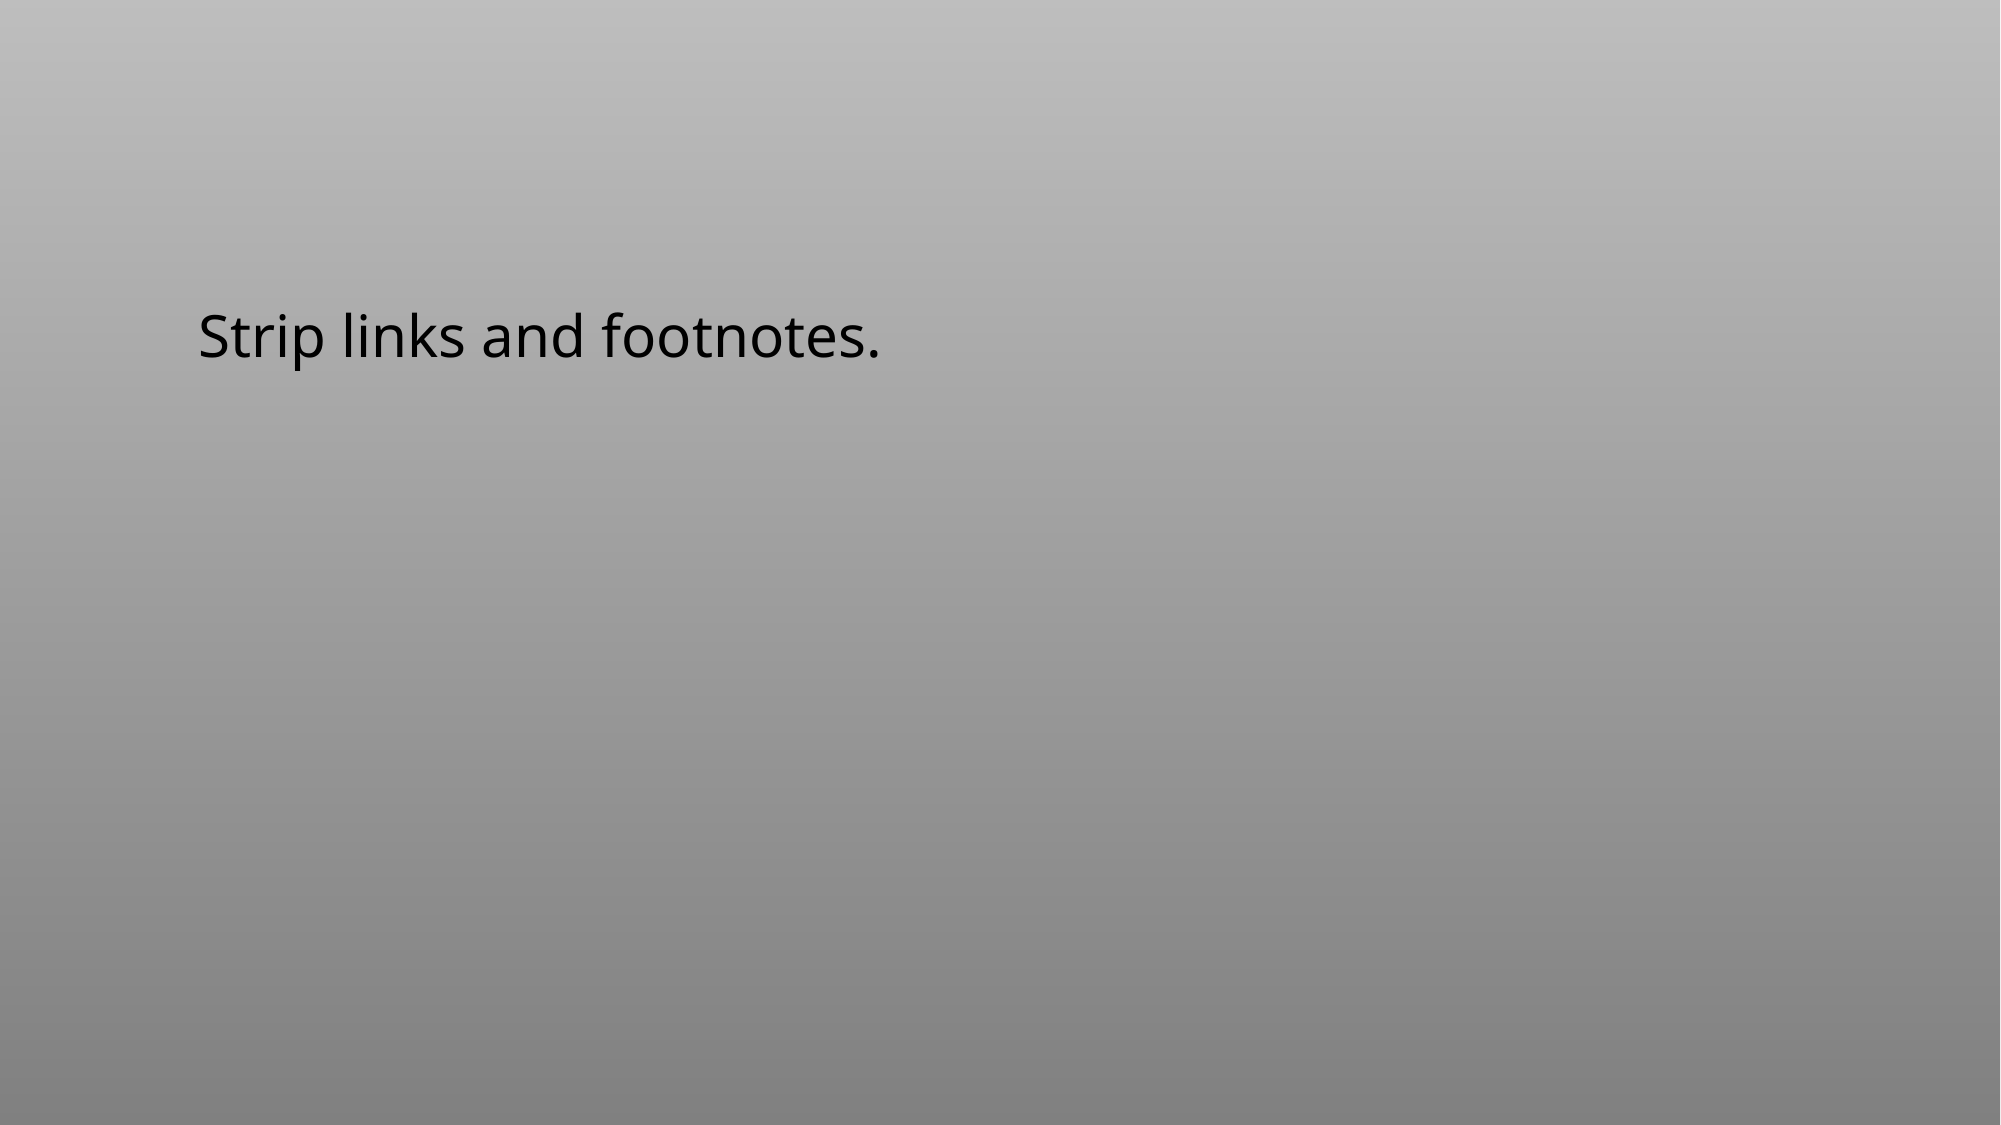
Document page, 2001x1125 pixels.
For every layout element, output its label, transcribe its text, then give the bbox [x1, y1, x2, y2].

list Strip links and footnotes. [183, 299, 1863, 1014]
picture [0, 0, 2001, 1125]
